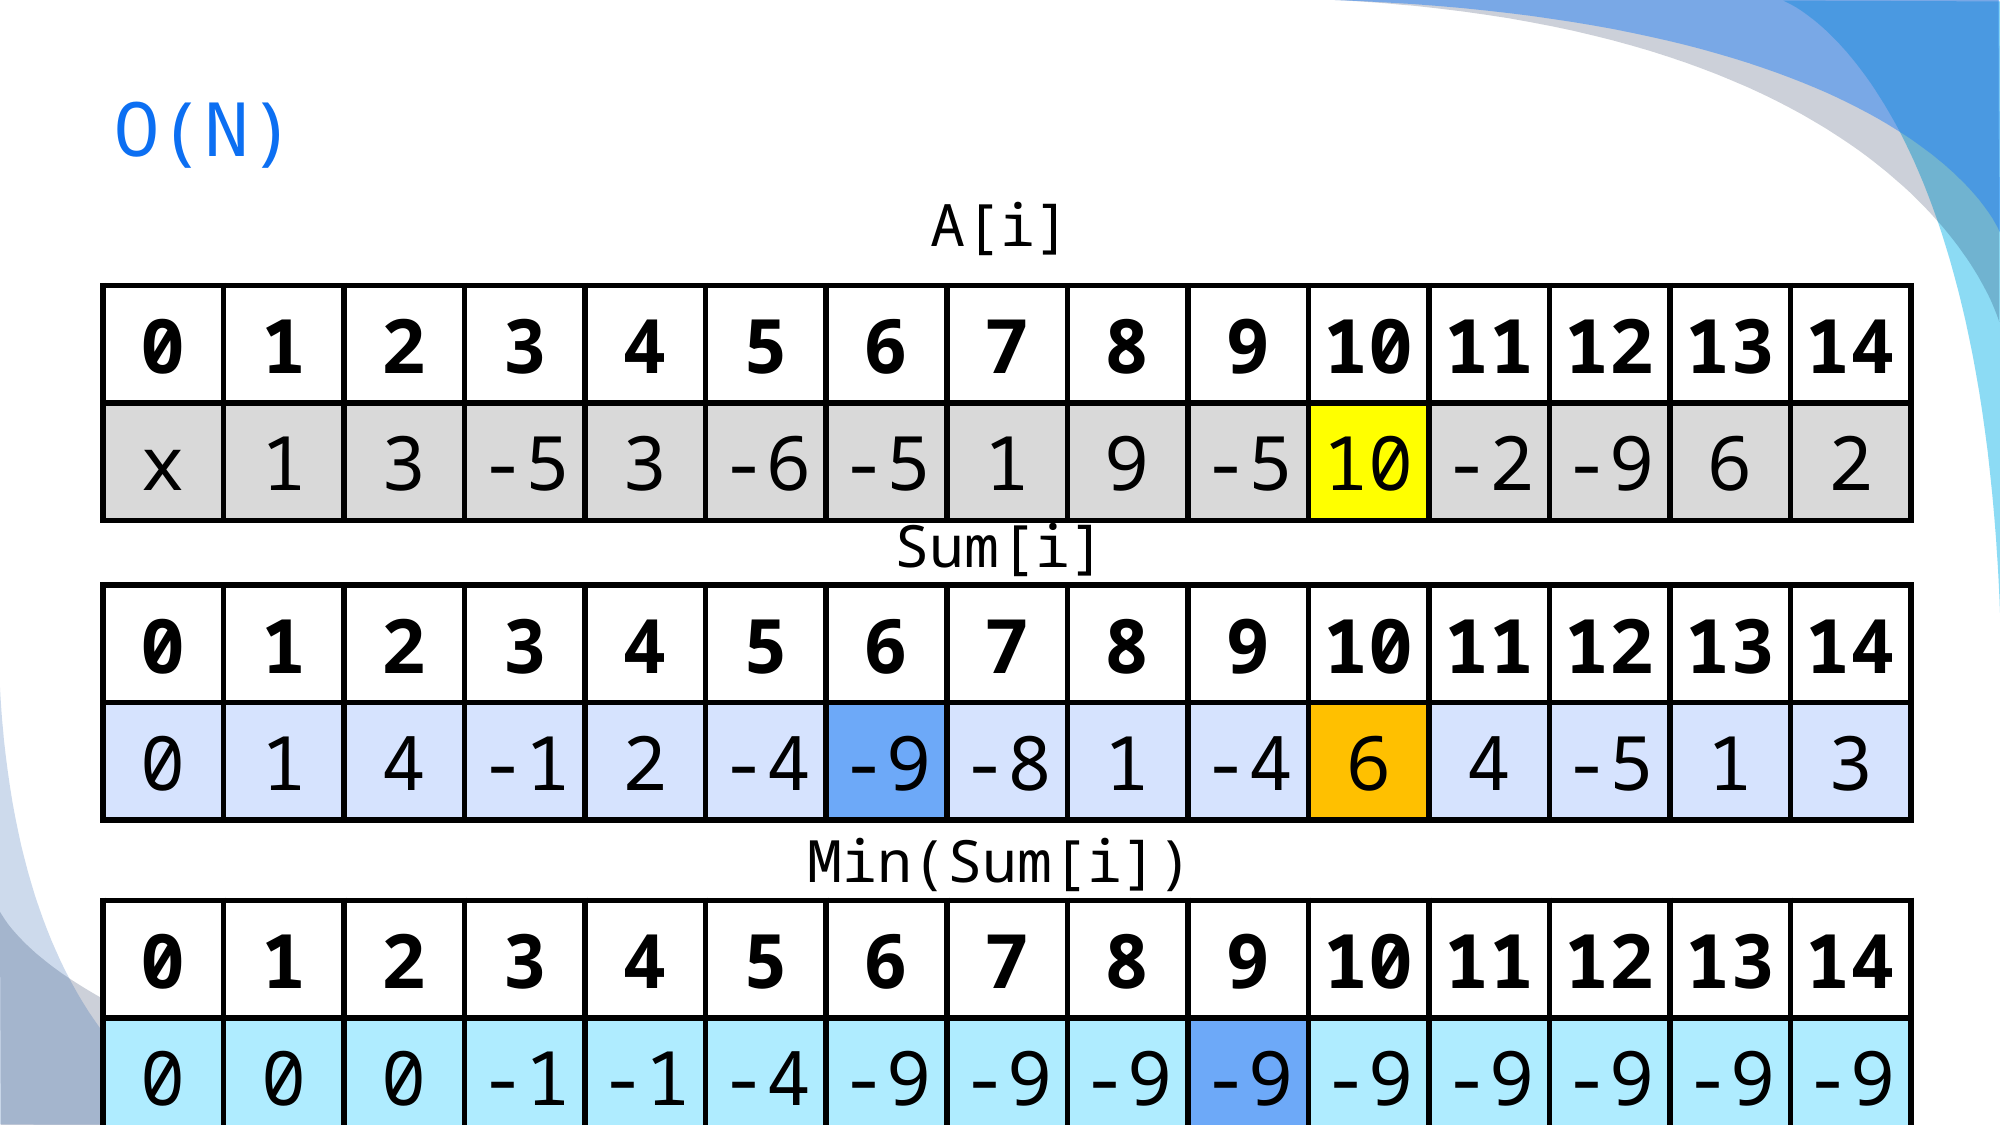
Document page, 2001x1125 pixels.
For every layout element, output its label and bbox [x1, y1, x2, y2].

table_header [1673, 903, 1788, 1015]
table_header [226, 588, 341, 700]
table_cell [829, 1021, 944, 1125]
table_header [1191, 288, 1306, 400]
table_cell [347, 406, 462, 501]
table_header [708, 588, 823, 700]
text_box [99, 816, 1900, 901]
table_cell [1070, 406, 1185, 501]
table_cell [106, 406, 221, 501]
table_header [106, 588, 221, 700]
table_cell [588, 406, 703, 501]
table_header [1793, 903, 1908, 1015]
table_cell [1552, 705, 1667, 816]
table_header [226, 288, 341, 400]
table_cell [226, 406, 341, 501]
table_header [467, 588, 582, 700]
table_cell [829, 705, 944, 816]
table_header [467, 903, 582, 1015]
table_cell [1673, 406, 1788, 501]
table_header [347, 588, 462, 700]
table_cell [950, 705, 1065, 816]
table_cell [708, 705, 823, 816]
table_cell [1191, 406, 1306, 501]
table_header [226, 903, 341, 1015]
table_cell [347, 1021, 462, 1125]
table_cell [950, 406, 1065, 501]
table_cell [1191, 1021, 1306, 1125]
table_cell [1793, 1021, 1908, 1125]
text_box [99, 501, 1900, 586]
table_cell [588, 1021, 703, 1125]
table_header [1070, 588, 1185, 700]
table_header [1552, 288, 1667, 400]
table_header [1552, 903, 1667, 1015]
table_header [950, 588, 1065, 700]
table_header [1311, 903, 1426, 1015]
table_cell [950, 1021, 1065, 1125]
table_header [950, 903, 1065, 1015]
table_header [106, 288, 221, 400]
table_cell [708, 1021, 823, 1125]
table_header [708, 903, 823, 1015]
table_header [347, 288, 462, 400]
table_cell [1673, 705, 1788, 816]
table_cell [588, 705, 703, 816]
table_cell [1673, 1021, 1788, 1125]
table_header [1552, 588, 1667, 700]
table_header [1311, 588, 1426, 700]
table_header [1432, 903, 1547, 1015]
table_header [588, 288, 703, 400]
table_header [1432, 288, 1547, 400]
table_header [1793, 288, 1908, 400]
table_cell [467, 406, 582, 501]
table_header [1673, 588, 1788, 700]
table_header [106, 903, 221, 1015]
table_header [950, 288, 1065, 400]
table_cell [1793, 705, 1908, 817]
table_header [467, 288, 582, 400]
table_cell [829, 406, 944, 501]
table_cell [708, 406, 823, 501]
table_header [1793, 588, 1908, 700]
table_cell [106, 705, 221, 816]
table_cell [1070, 705, 1185, 816]
title [99, 50, 1900, 180]
table_cell [1311, 406, 1426, 501]
table_header [588, 588, 703, 700]
table_header [1070, 903, 1185, 1015]
table_header [829, 903, 944, 1015]
table_cell [1552, 406, 1667, 501]
table_header [1673, 288, 1788, 400]
table_cell [1552, 1021, 1667, 1125]
table_cell [1793, 406, 1908, 518]
table_cell [347, 705, 462, 816]
table_cell [1070, 1021, 1185, 1125]
table_cell [1432, 406, 1547, 501]
table_header [1432, 588, 1547, 700]
table_cell [467, 1021, 582, 1125]
table_cell [1191, 705, 1306, 816]
table_header [1311, 288, 1426, 400]
table_cell [226, 1021, 341, 1125]
table_cell [1311, 1021, 1426, 1125]
table_header [1191, 588, 1306, 700]
table_header [829, 588, 944, 700]
table_cell [1432, 705, 1547, 816]
table_header [347, 903, 462, 1015]
table_header [708, 288, 823, 400]
table_cell [1311, 705, 1426, 816]
table_cell [226, 705, 341, 816]
table_header [829, 288, 944, 400]
list [99, 180, 1900, 265]
table_header [1070, 288, 1185, 400]
table_cell [1432, 1021, 1547, 1125]
table_header [588, 903, 703, 1015]
table_header [1191, 903, 1306, 1015]
table_cell [106, 1021, 221, 1125]
table_cell [467, 705, 582, 816]
